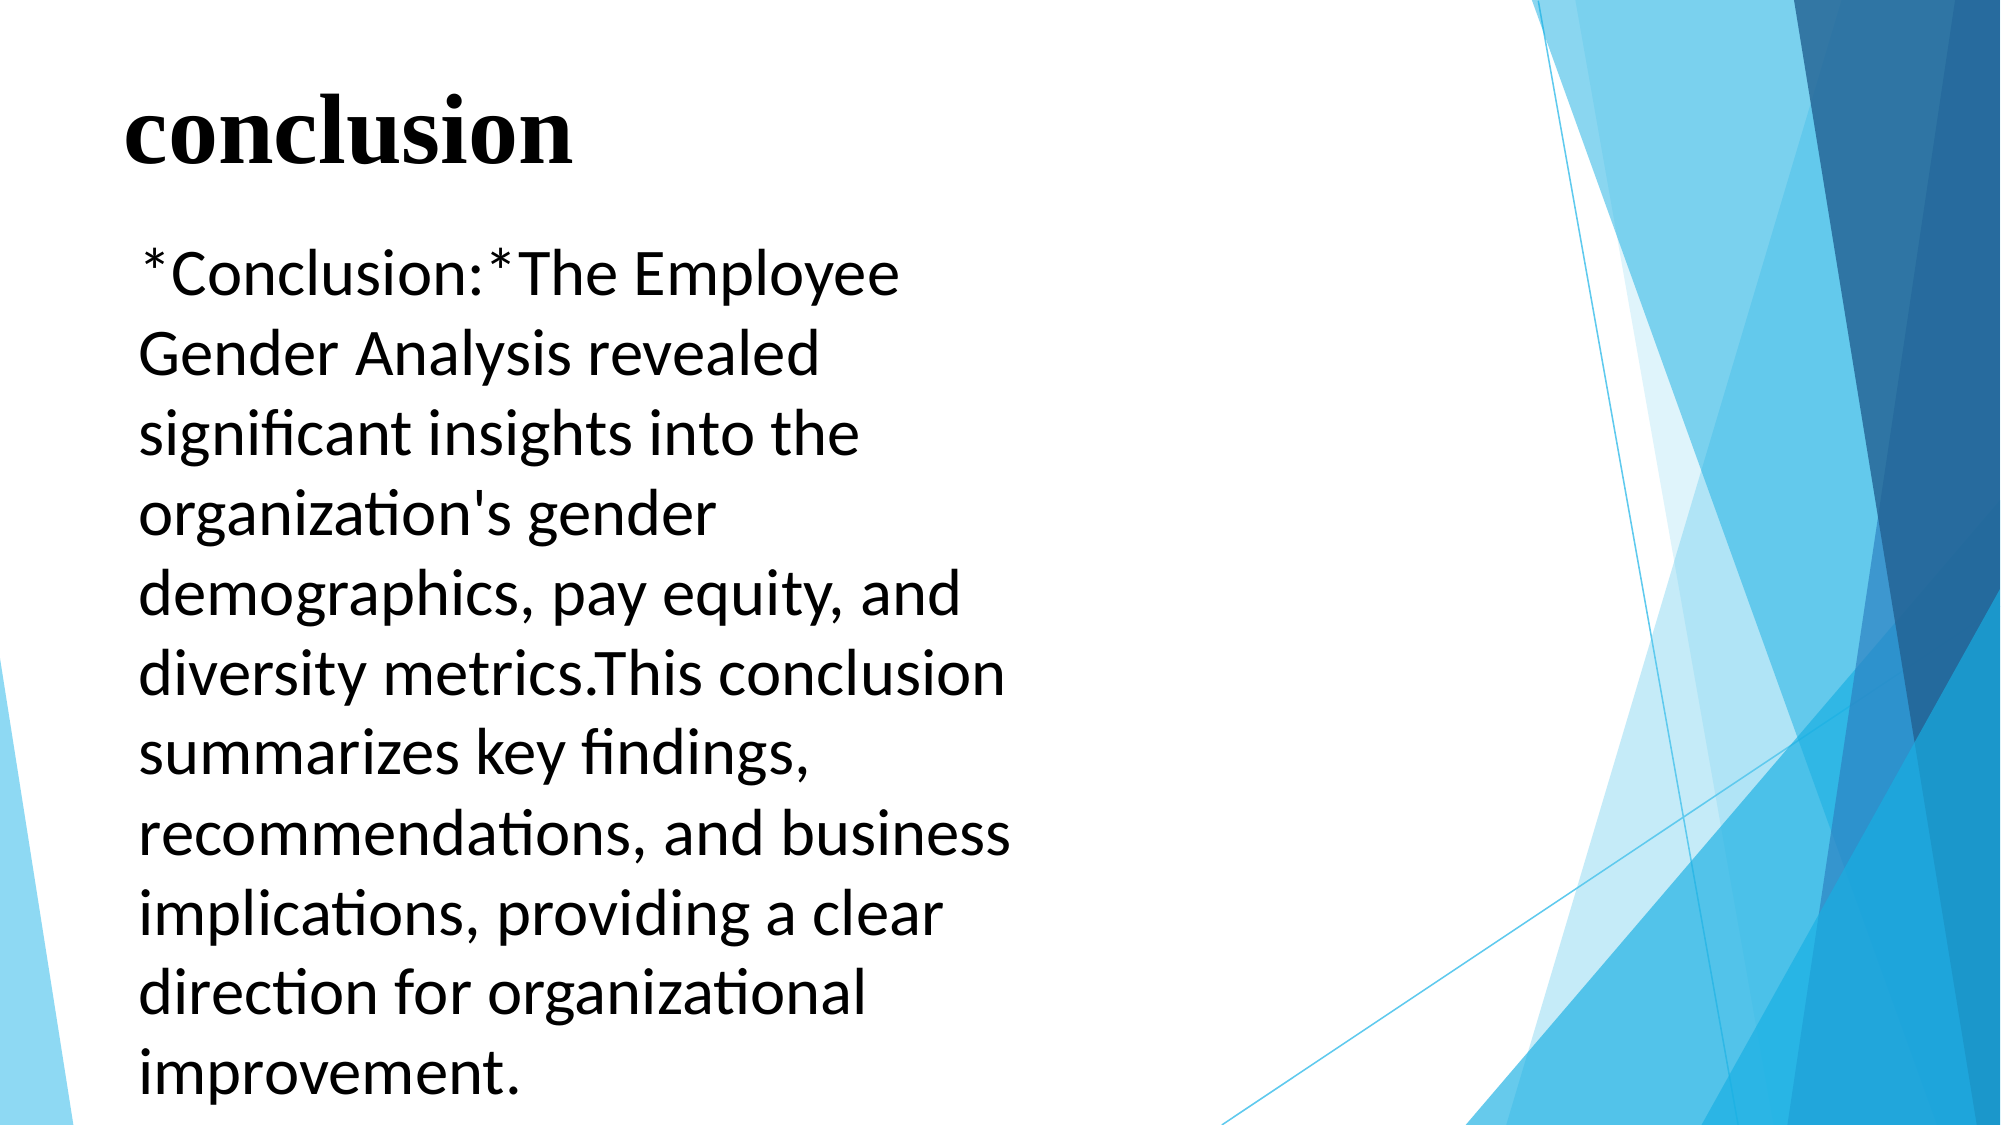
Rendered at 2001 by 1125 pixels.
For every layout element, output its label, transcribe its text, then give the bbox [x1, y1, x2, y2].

text_box *Conclusion:*The Employee Gender Analysis revealed significant insights into the organization's gender demographics, pay equity, and diversity metrics.This conclusion summarizes key findings, recommendations, and business implications, providing a clear direction for organizational improvement. [123, 221, 1126, 1116]
title conclusion [123, 63, 1877, 188]
